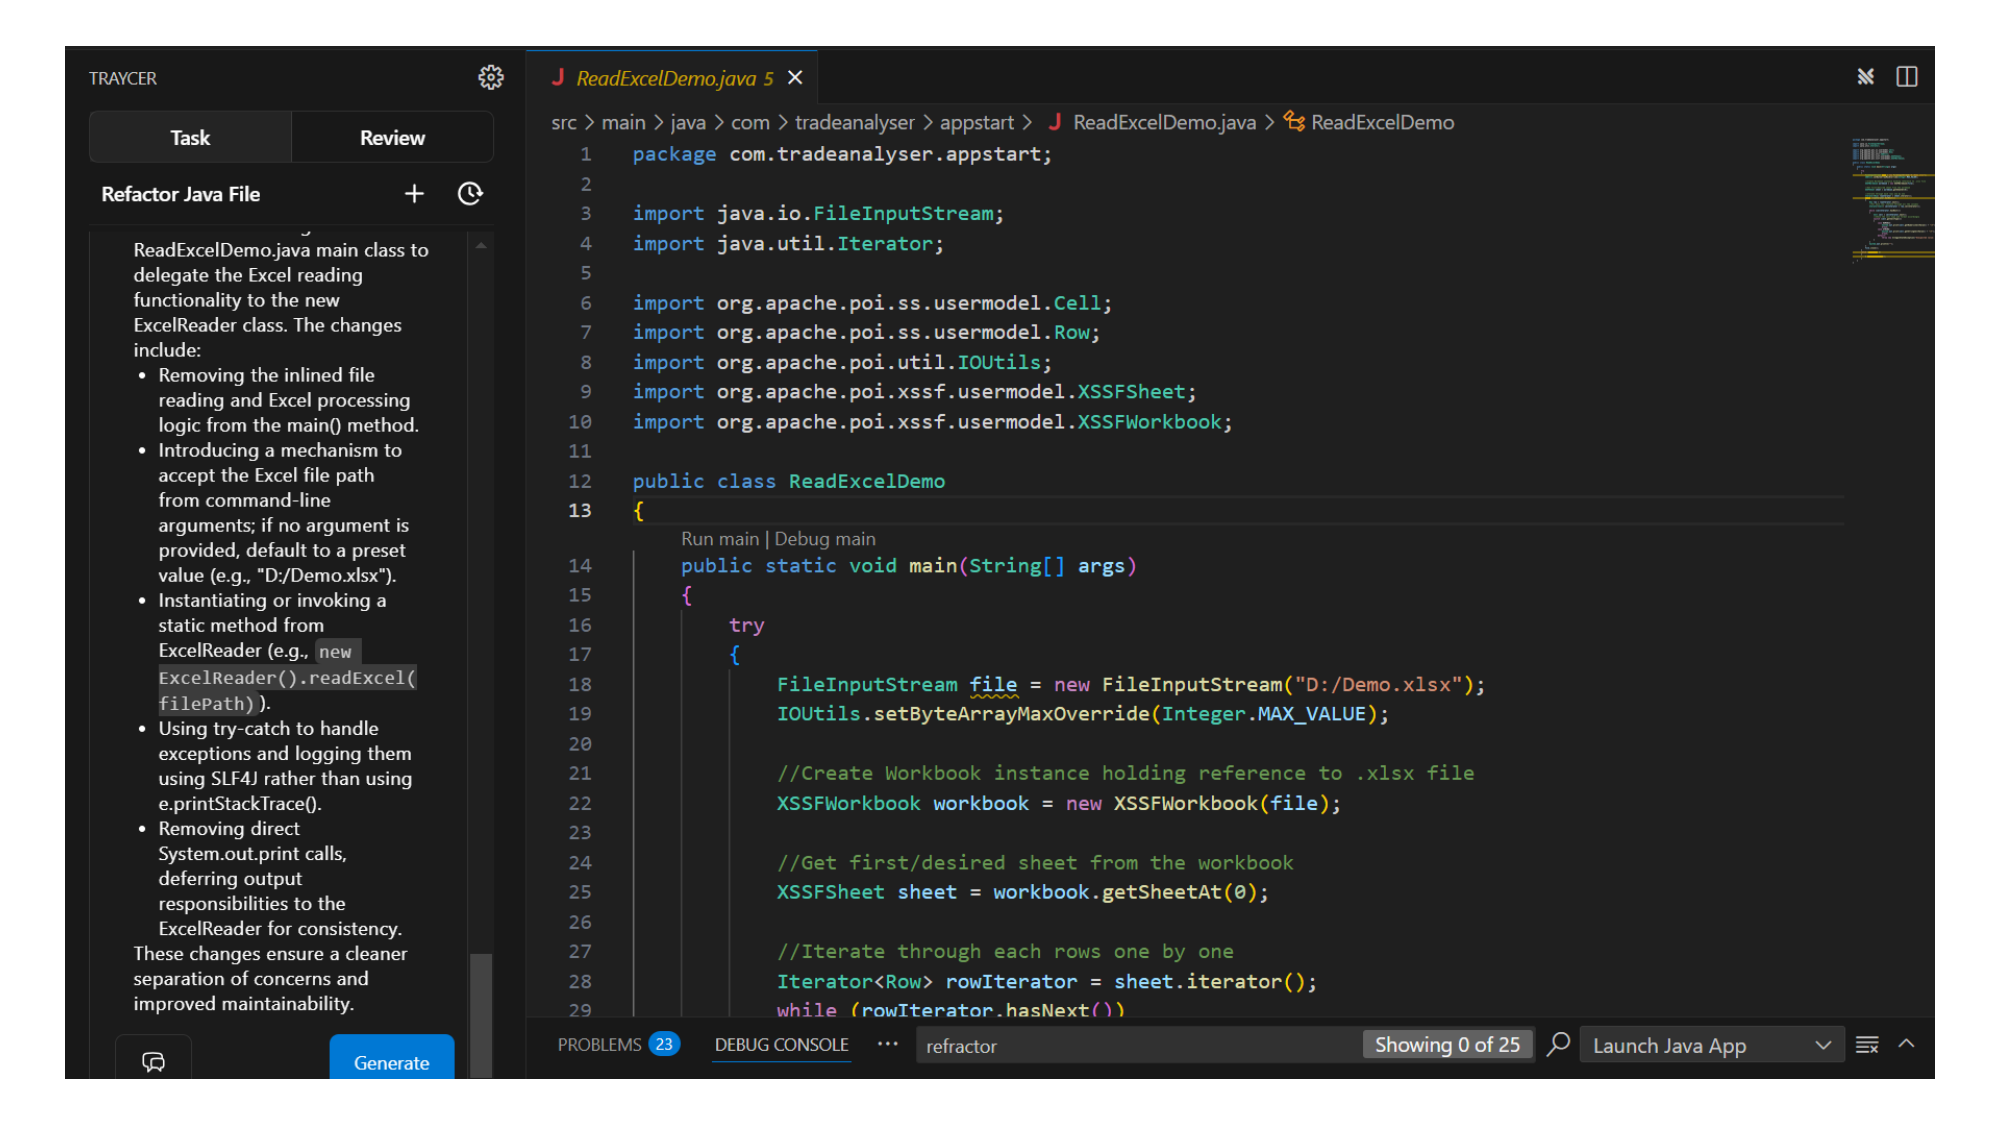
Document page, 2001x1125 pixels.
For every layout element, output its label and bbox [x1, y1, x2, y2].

picture [65, 46, 1935, 1079]
